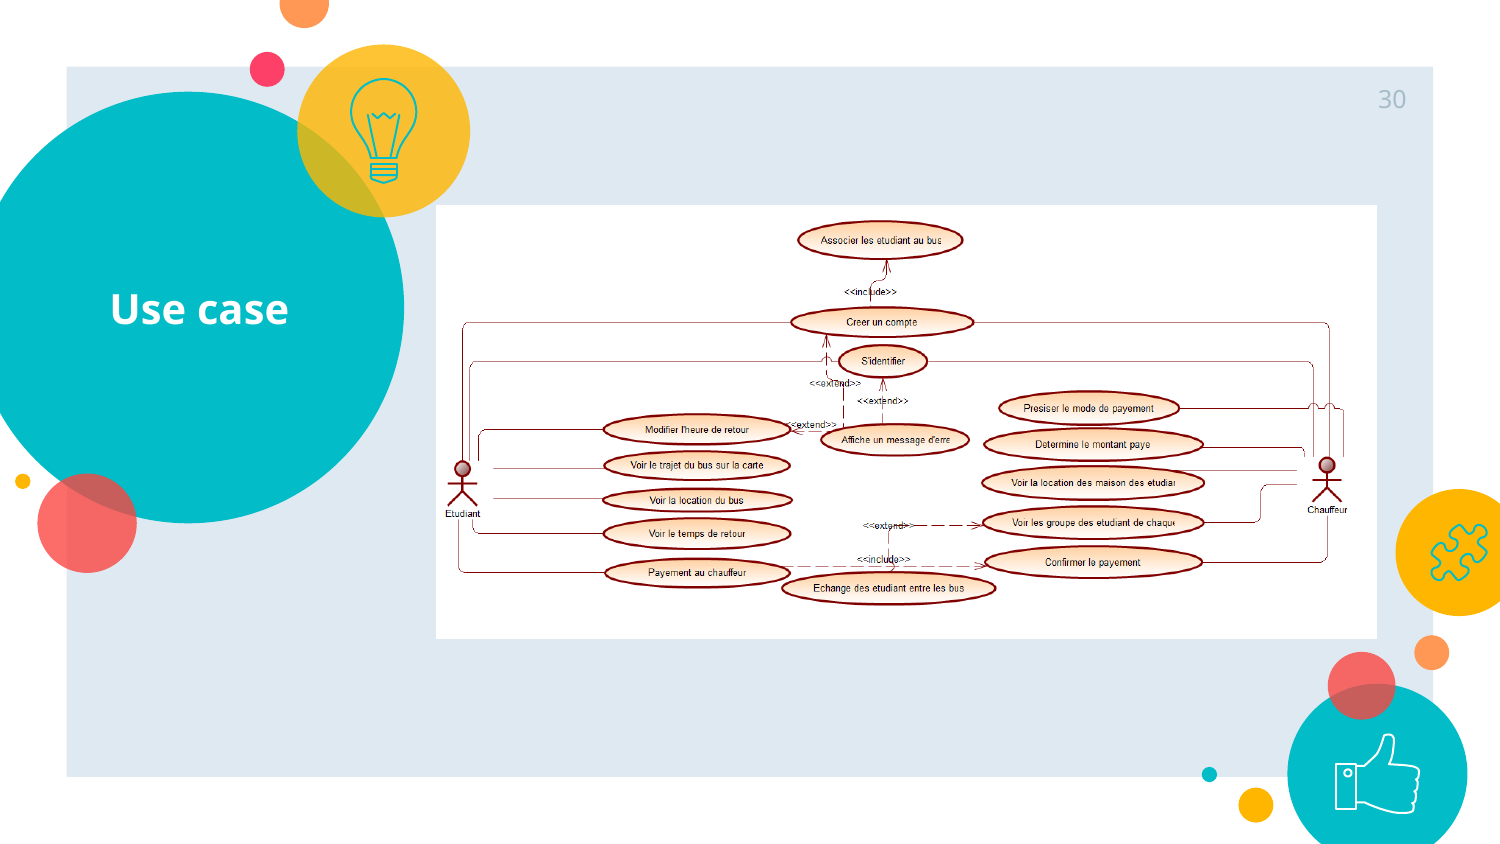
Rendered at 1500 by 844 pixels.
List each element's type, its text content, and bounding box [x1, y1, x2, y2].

slide_number 30 [1331, 68, 1422, 134]
title Use case [23, 91, 375, 524]
picture [436, 205, 1377, 639]
